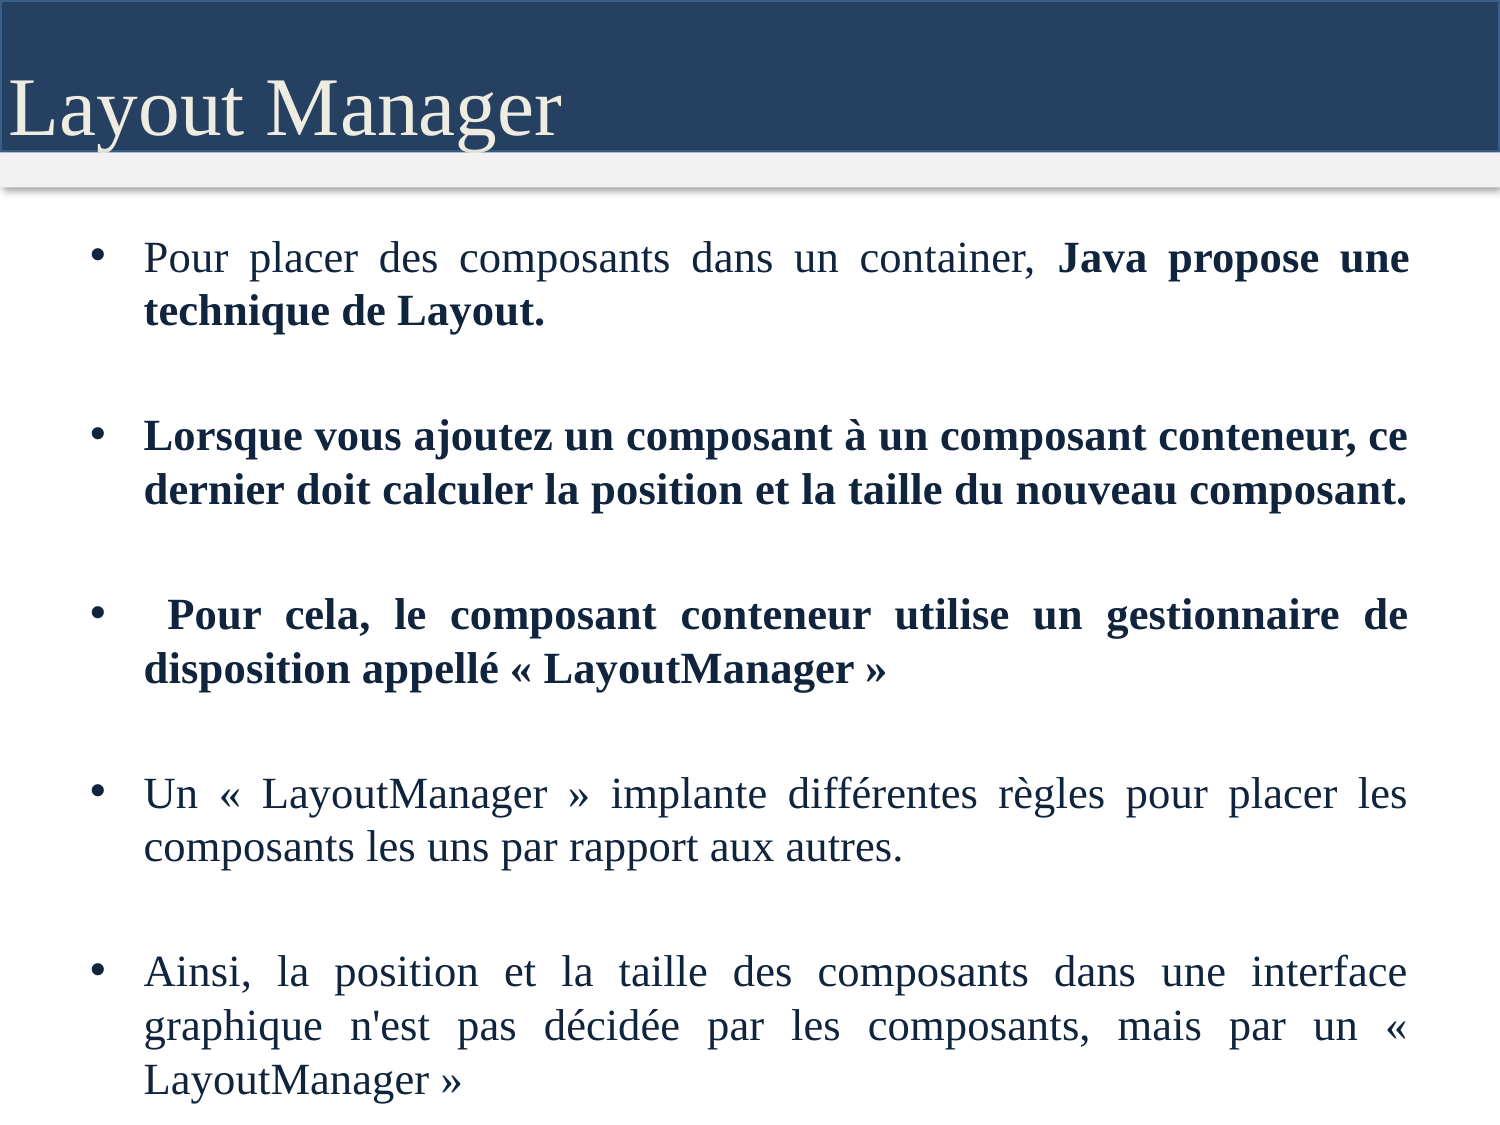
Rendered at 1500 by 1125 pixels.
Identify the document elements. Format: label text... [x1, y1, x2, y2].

text_box Layout Manager [0, 44, 1088, 150]
text_box [0, 0, 1500, 149]
list Pour placer des composants dans un container, Java propose une technique de Layout. Lorsque vous ajoutez un composant à un composant conteneur, ce dernier doit calculer la position et la taille du nouveau composant. Pour cela, le composant conteneur utilise un gestionnaire de disposition appellé « LayoutManager » Un « LayoutManager » implante différentes règles pour placer les composants les uns par rapport aux autres. Ainsi, la position et la taille des composants dans une interface graphique n'est pas décidée par les composants, mais par un « LayoutManager » [75, 219, 1425, 1125]
text_box [0, 150, 1500, 190]
